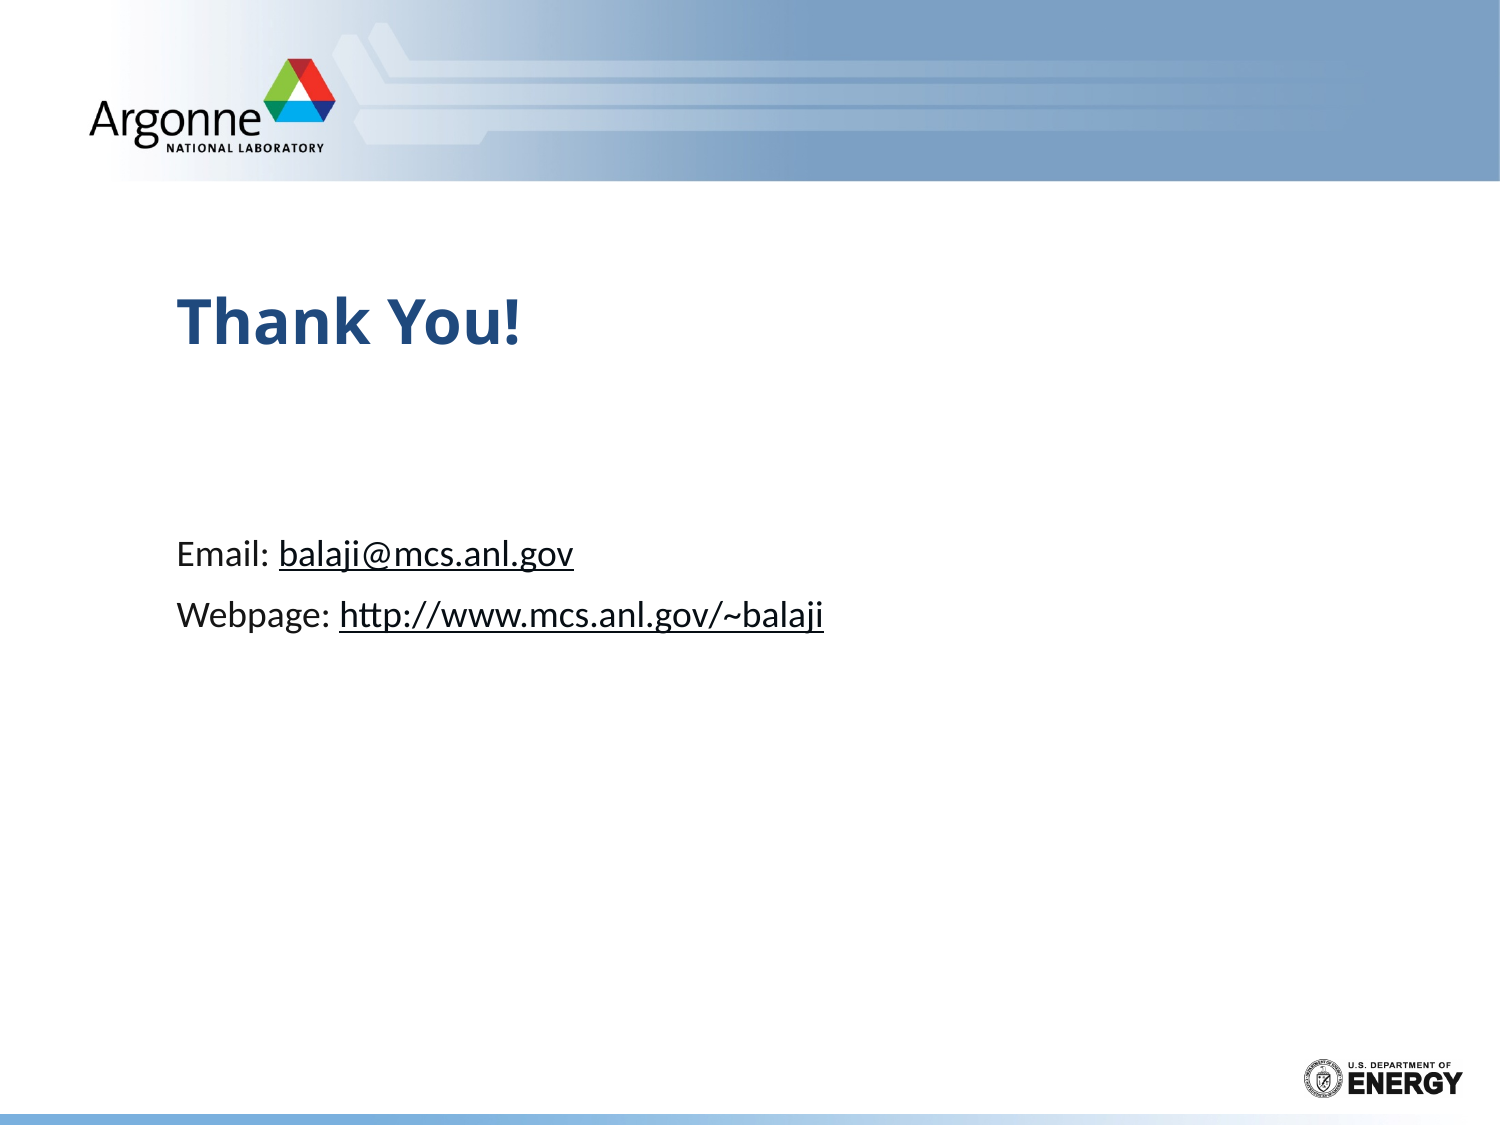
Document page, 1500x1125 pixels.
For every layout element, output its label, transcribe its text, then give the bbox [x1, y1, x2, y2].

picture [0, 0, 1500, 182]
picture [0, 1114, 1500, 1125]
subtitle Email: balaji@mcs.anl.gov Webpage: http://www.mcs.anl.gov/~balaji [161, 512, 1212, 776]
picture [1304, 1059, 1463, 1098]
title Thank You! [161, 273, 1425, 450]
